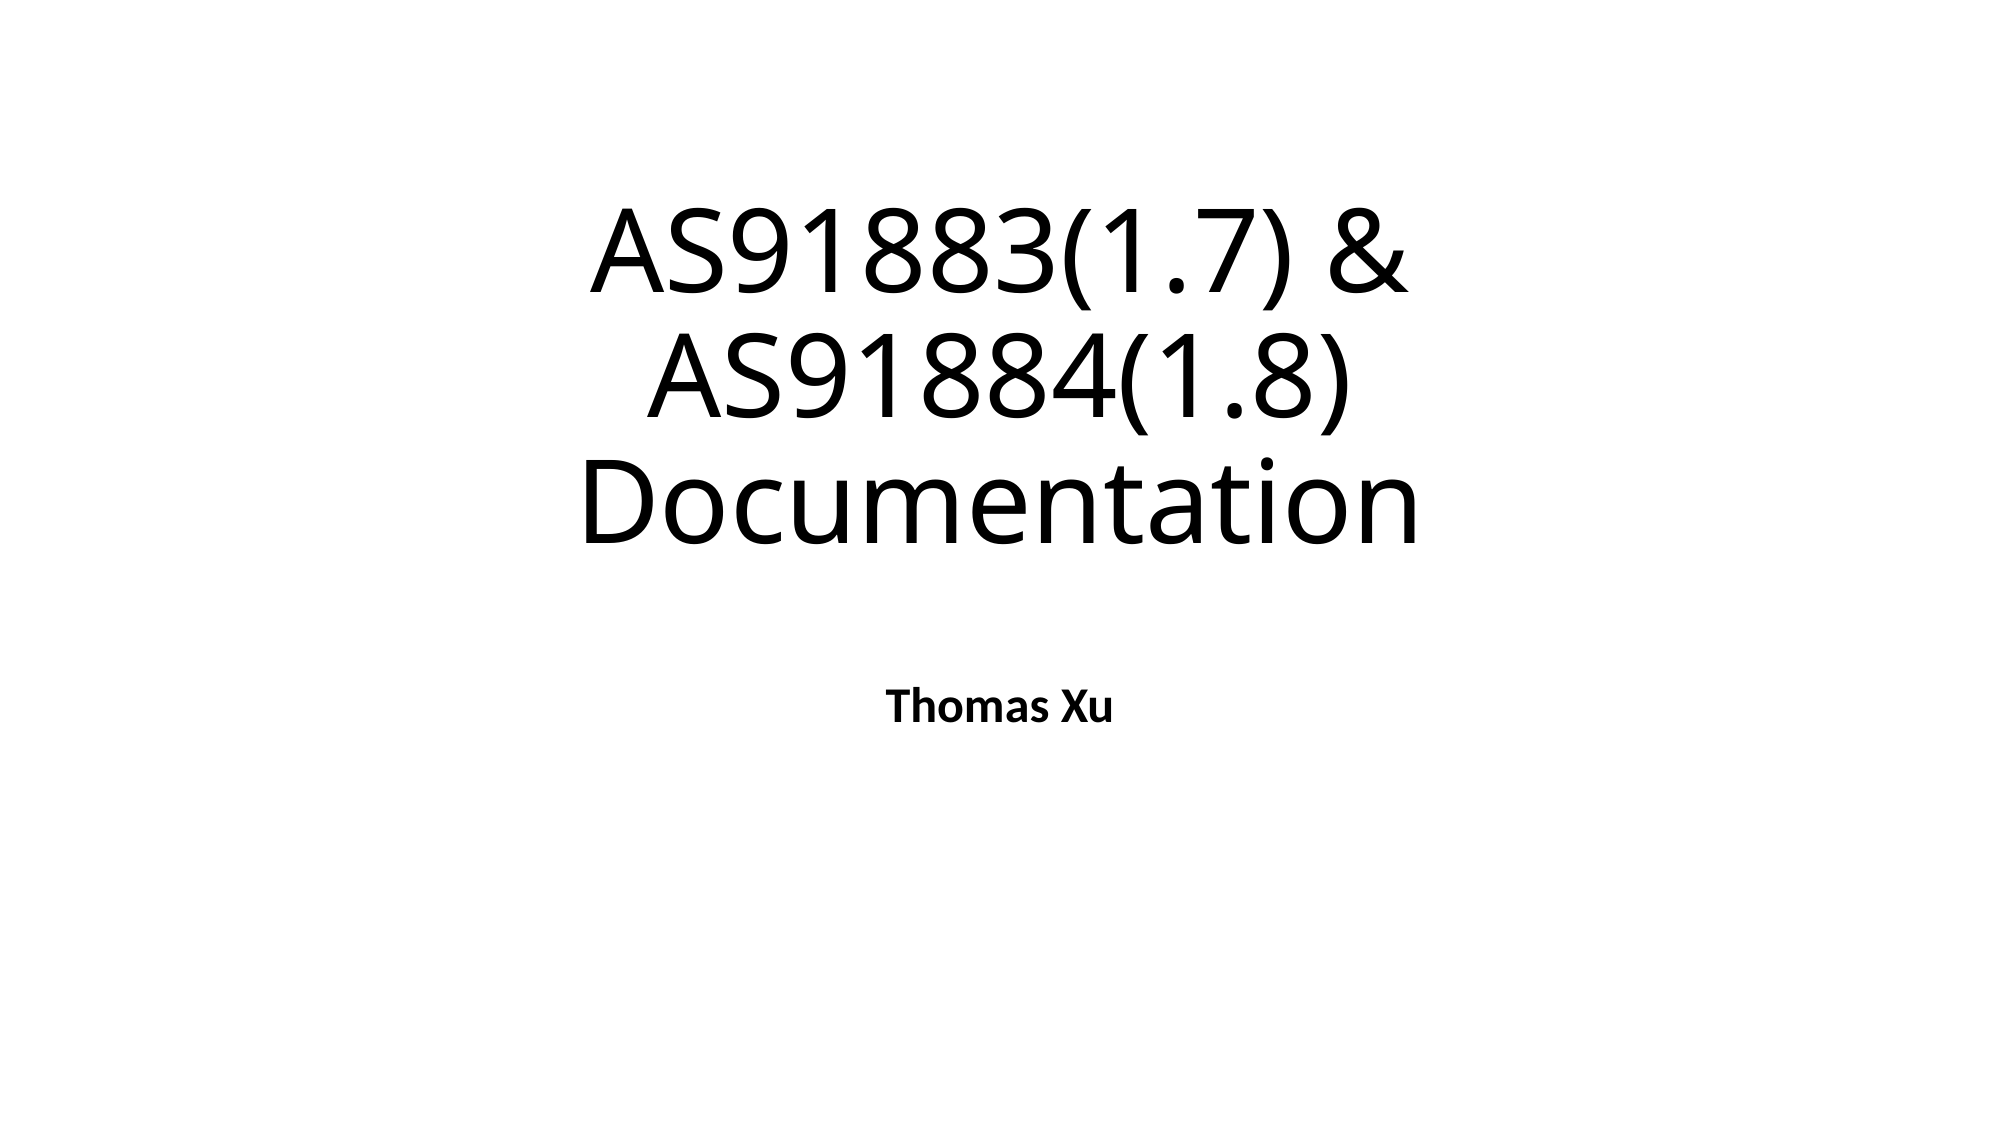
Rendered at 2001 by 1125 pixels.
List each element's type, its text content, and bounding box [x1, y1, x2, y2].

title AS91883(1.7) & AS91884(1.8) Documentation [249, 184, 1750, 576]
subtitle Thomas Xu [249, 590, 1750, 863]
